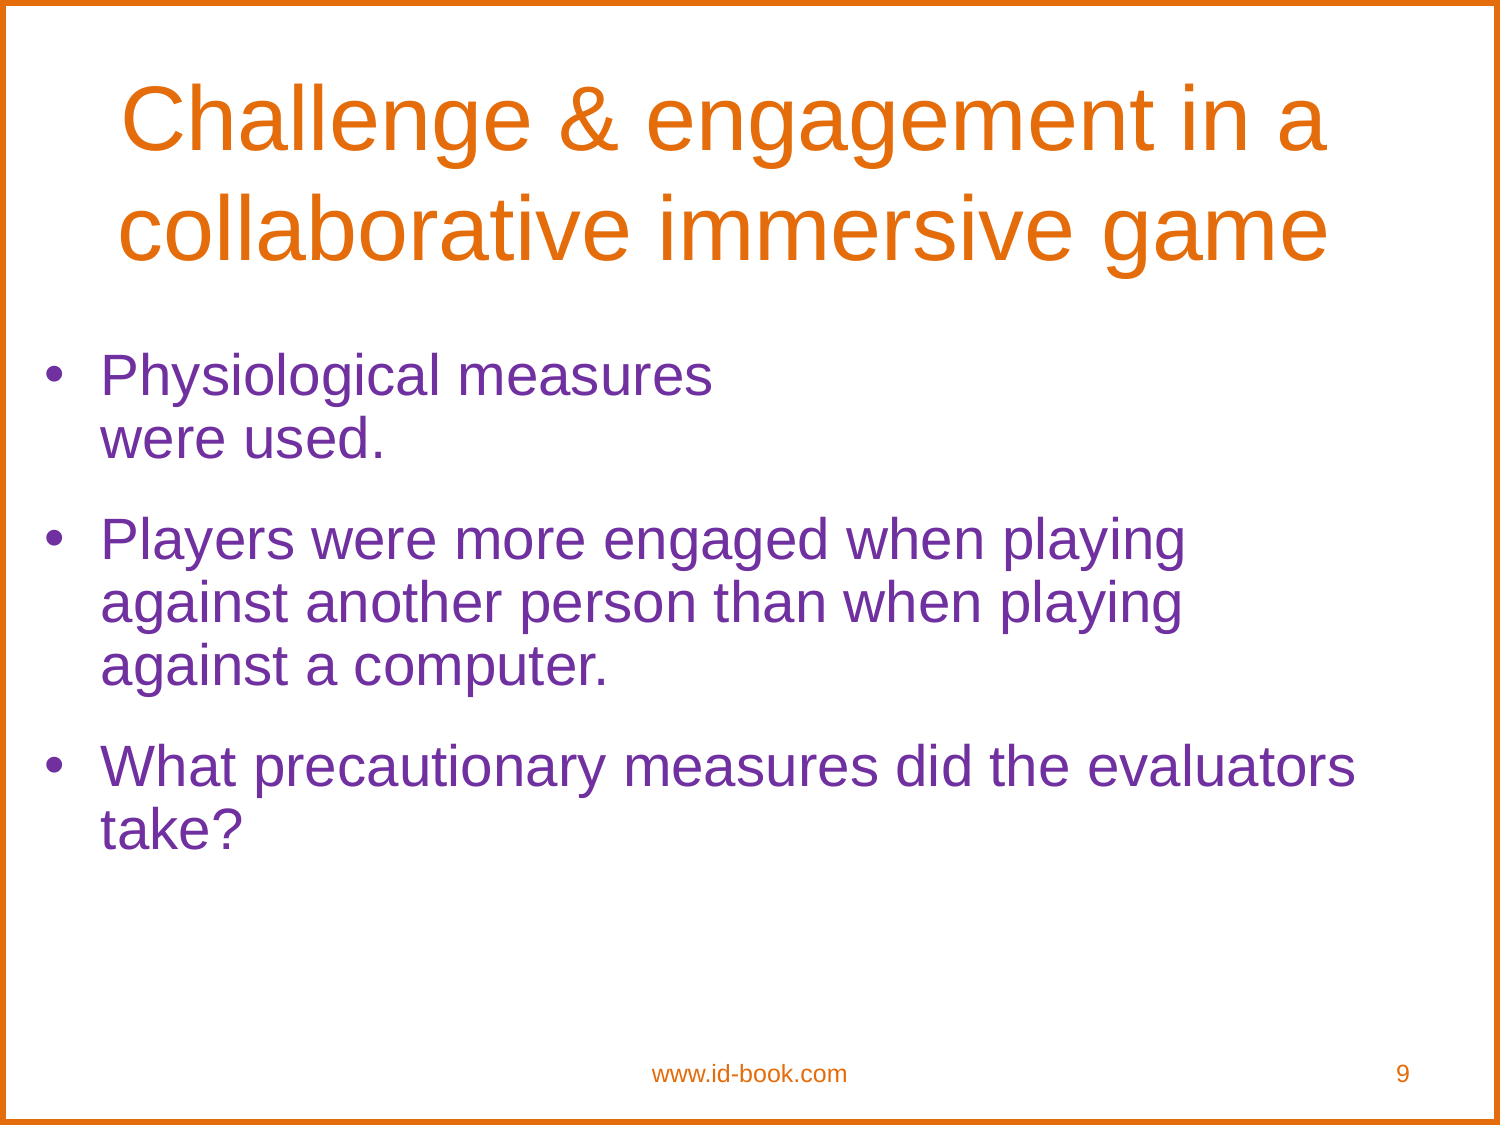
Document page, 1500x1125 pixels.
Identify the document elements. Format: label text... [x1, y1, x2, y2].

slide_number 9 [1074, 1042, 1425, 1103]
title Challenge & engagement in a collaborative immersive game [62, 50, 1388, 288]
list Physiological measures were used. Players were more engaged when playing against another person than when playing against a computer. What precautionary measures did the evaluators take? [29, 338, 1400, 941]
footer www.id-book.com [512, 1042, 988, 1103]
